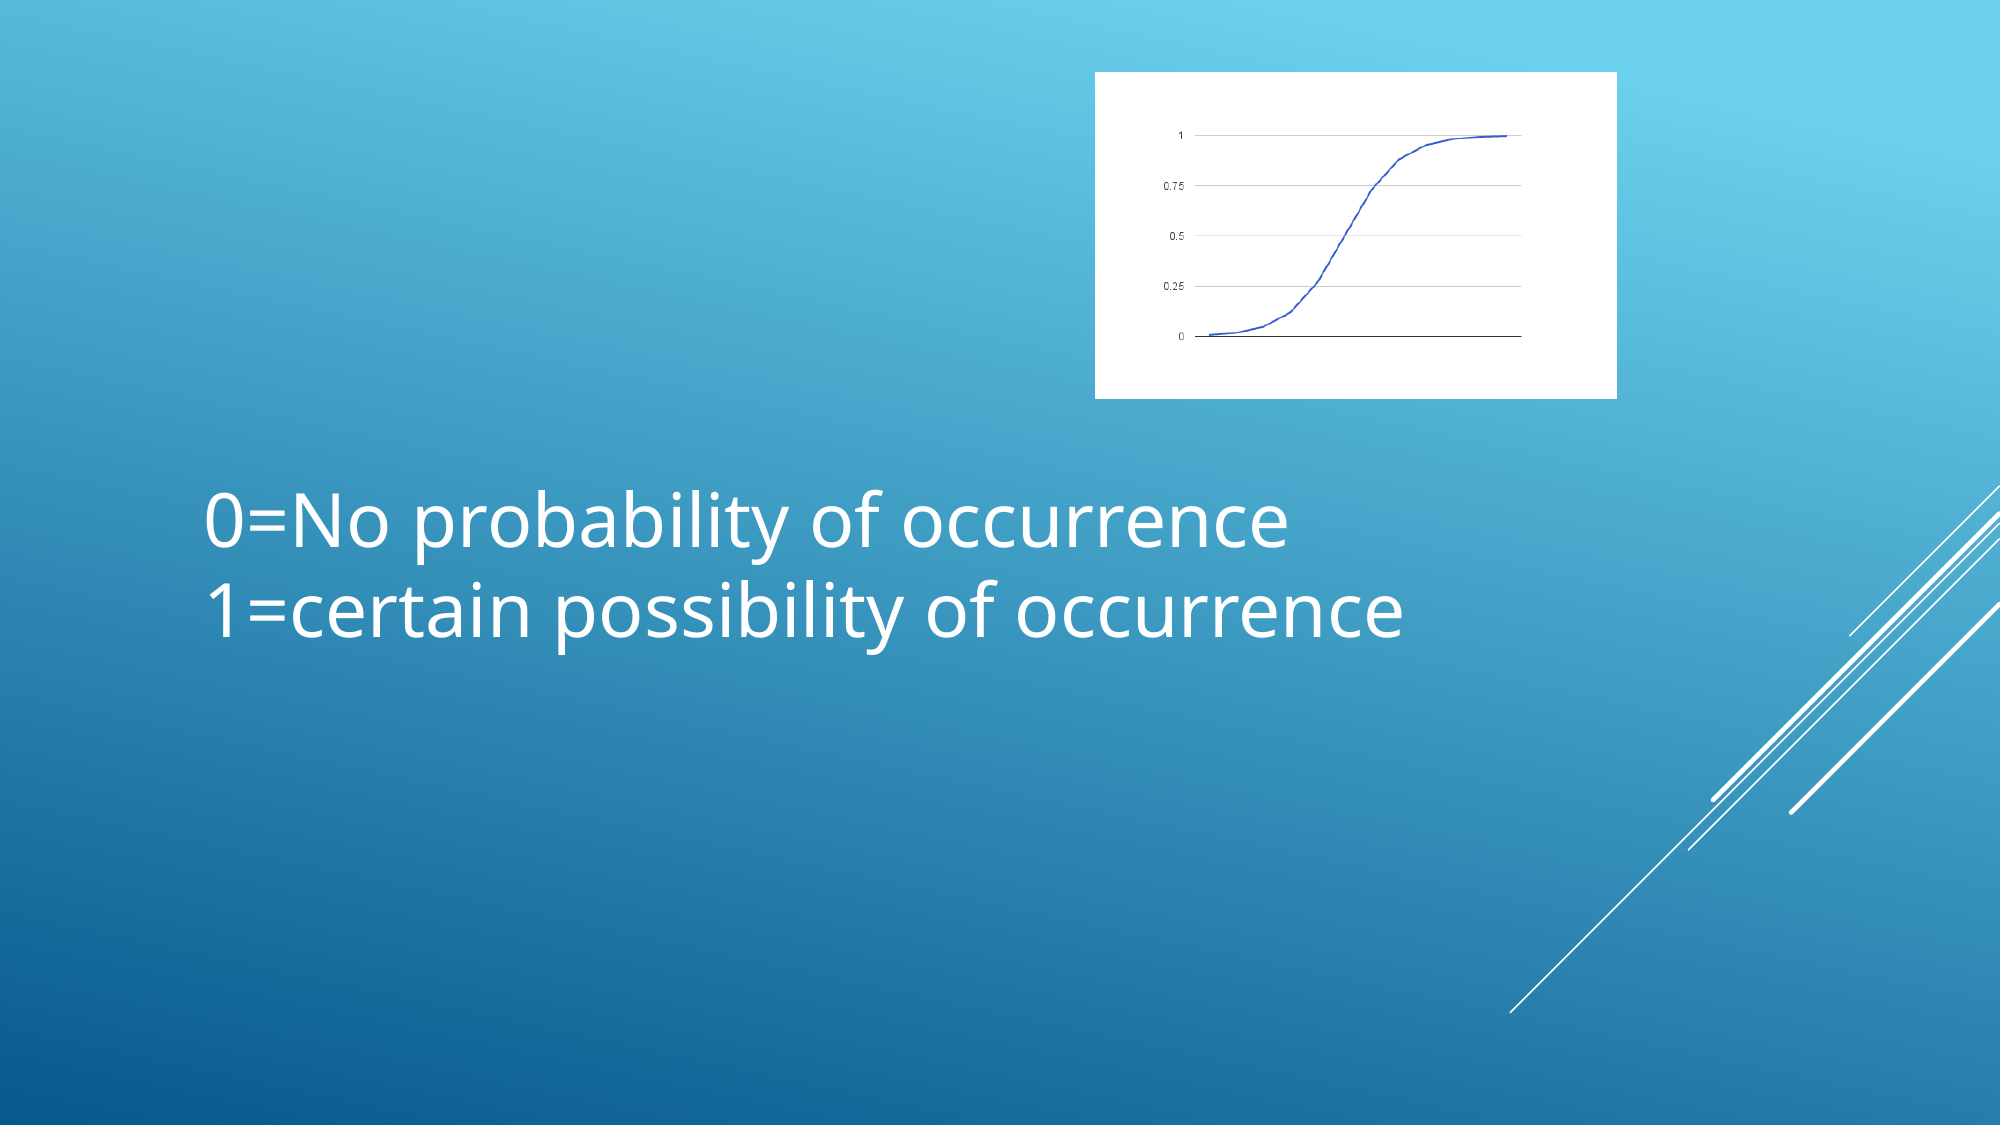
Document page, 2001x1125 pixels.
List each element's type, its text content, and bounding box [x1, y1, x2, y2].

title 0=No probability of occurrence 1=certain possibility of occurrence [188, 125, 1589, 1000]
picture [1095, 72, 1617, 399]
